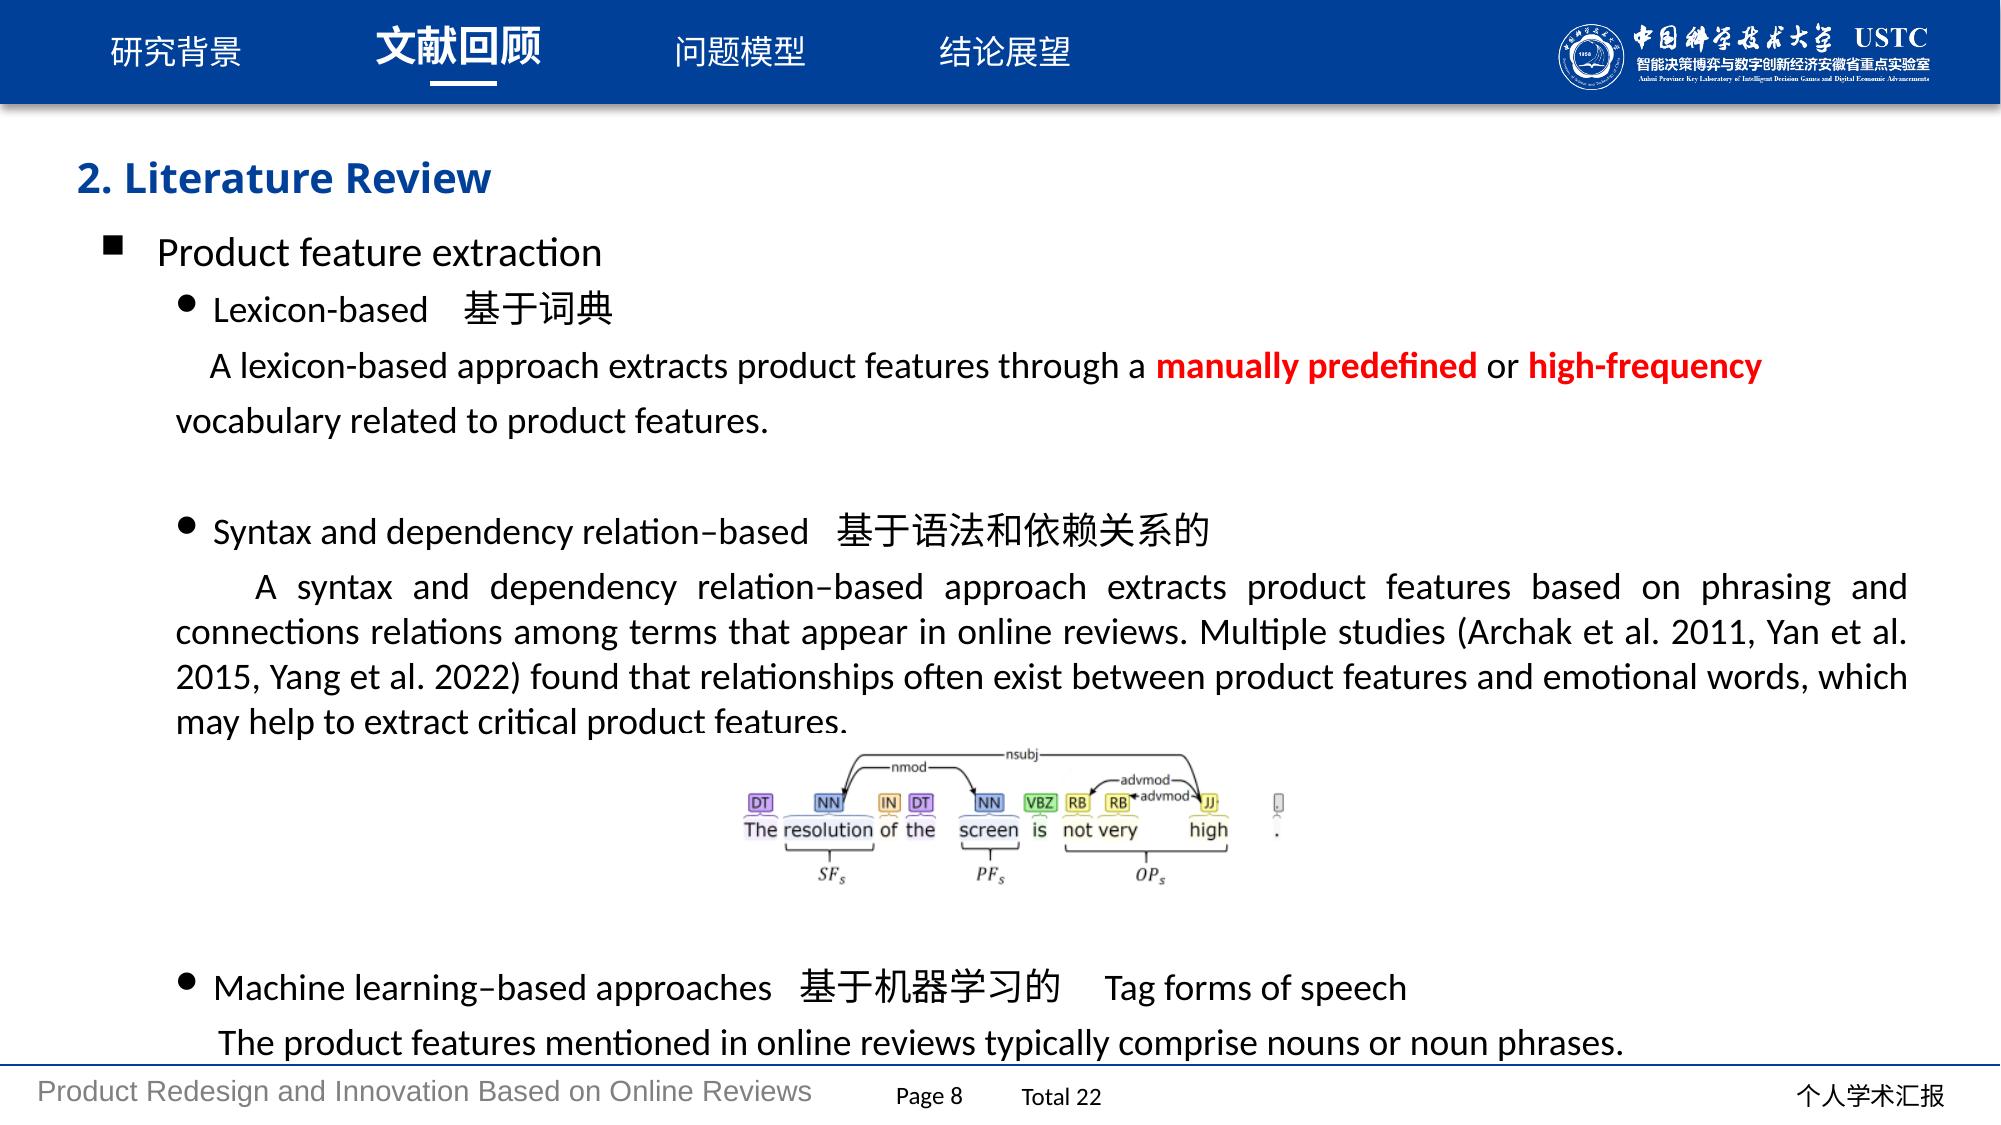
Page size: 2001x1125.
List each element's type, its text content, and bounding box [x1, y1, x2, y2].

list Product feature extraction Lexicon-based 基于词典 A lexicon-based approach extracts product features through a manually predefined or high-frequency vocabulary related to product features. Syntax and dependency relation–based 基于语法和依赖关系的 A syntax and dependency relation–based approach extracts product features based on phrasing and connections relations among terms that appear in online reviews. Multiple studies (Archak et al. 2011, Yan et al. 2015, Yang et al. 2022) found that relationships often exist between product features and emotional words, which may help to extract critical product features. Machine learning–based approaches 基于机器学习的 Tag forms of speech The product features mentioned in online reviews typically comprise nouns or noun phrases. [85, 217, 1926, 1012]
footer Page 8 [881, 1065, 1000, 1125]
picture [1557, 11, 1945, 90]
picture [677, 733, 1334, 887]
title 2. Literature Review [62, 149, 671, 212]
